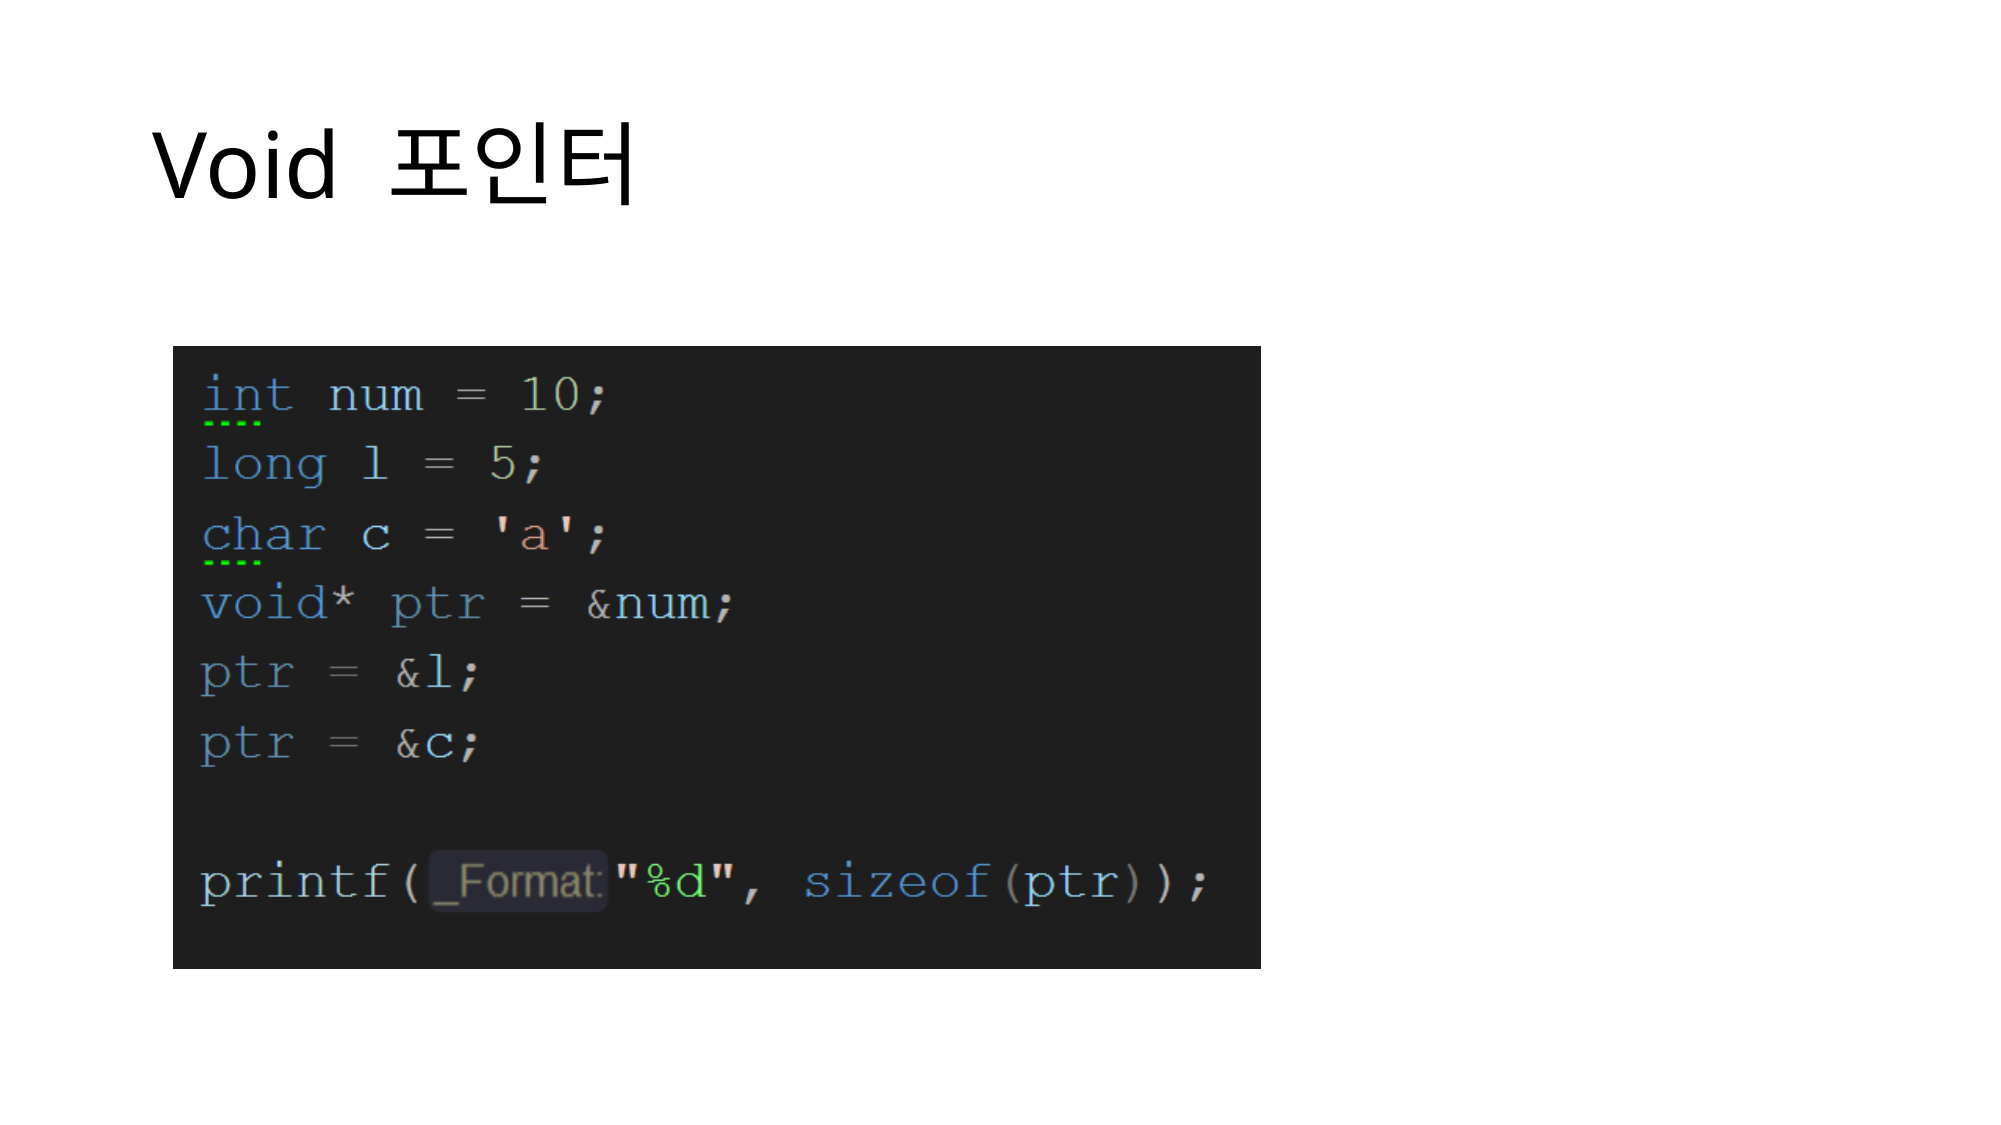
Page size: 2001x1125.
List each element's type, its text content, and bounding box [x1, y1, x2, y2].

title Void 포인터 [137, 59, 1863, 278]
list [173, 346, 1261, 969]
